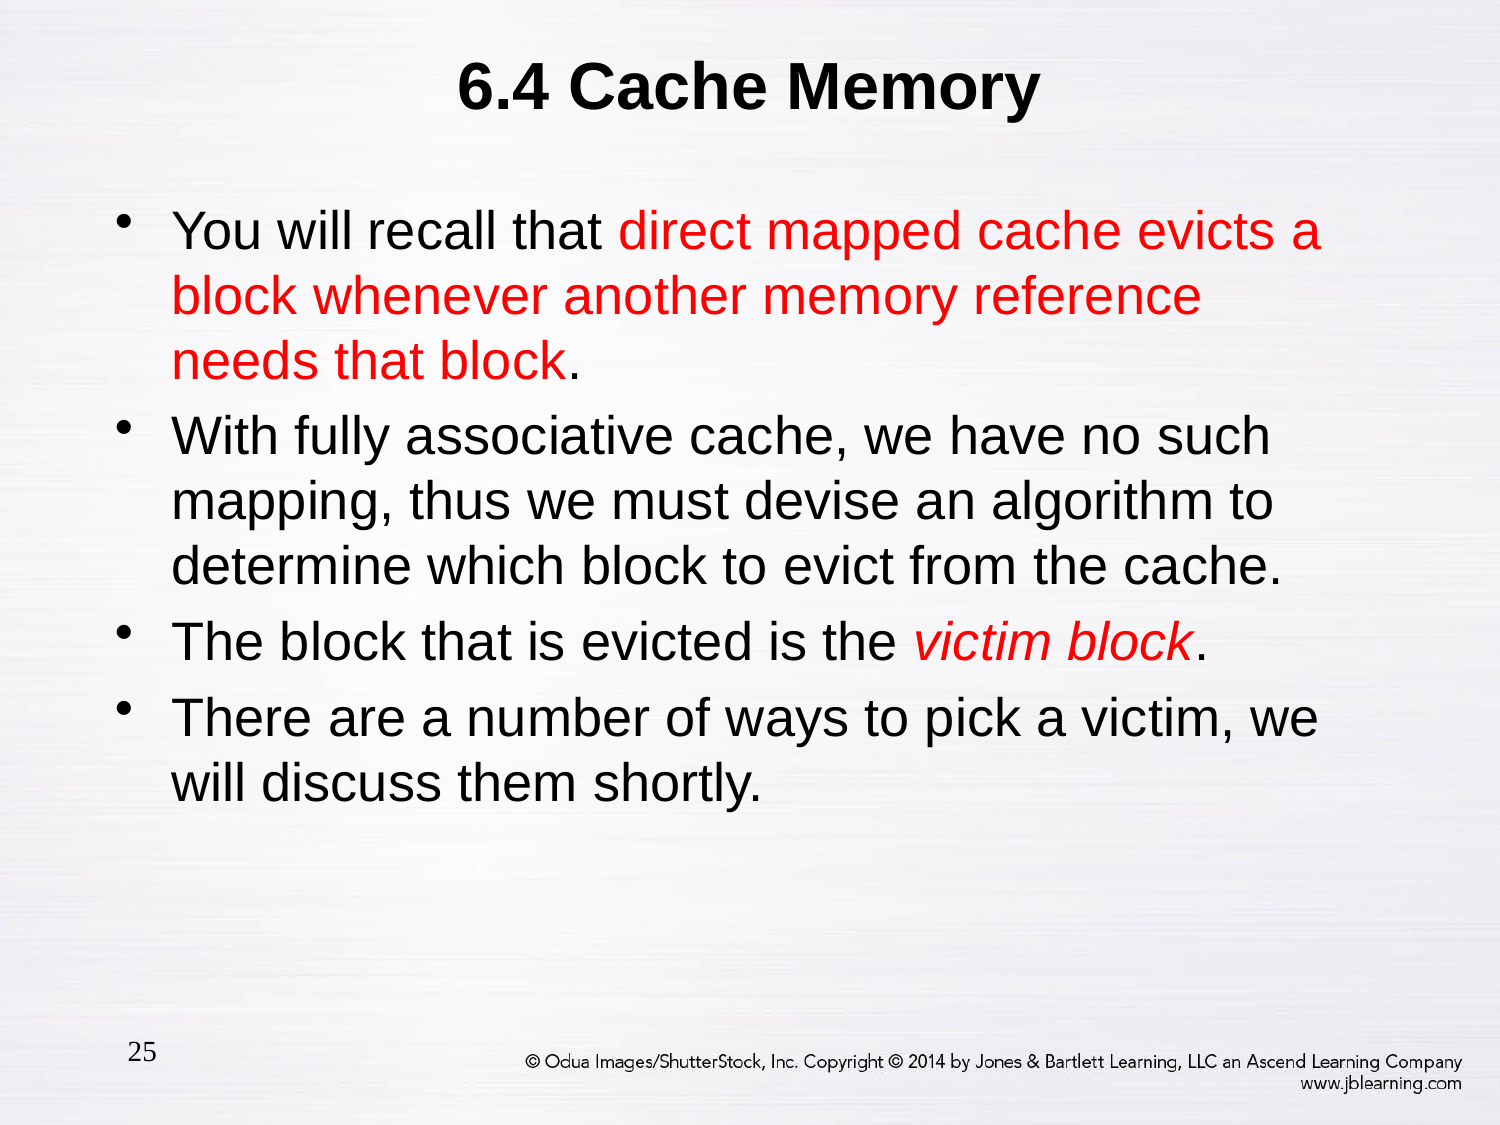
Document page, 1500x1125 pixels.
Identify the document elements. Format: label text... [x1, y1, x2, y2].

picture [0, 0, 1500, 1125]
title 6.4 Cache Memory [262, 37, 1238, 128]
slide_number 25 [112, 1025, 425, 1100]
list You will recall that direct mapped cache evicts a block whenever another memory reference needs that block. With fully associative cache, we have no such mapping, thus we must devise an algorithm to determine which block to evict from the cache. The block that is evicted is the victim block. There are a number of ways to pick a victim, we will discuss them shortly. [99, 187, 1375, 888]
